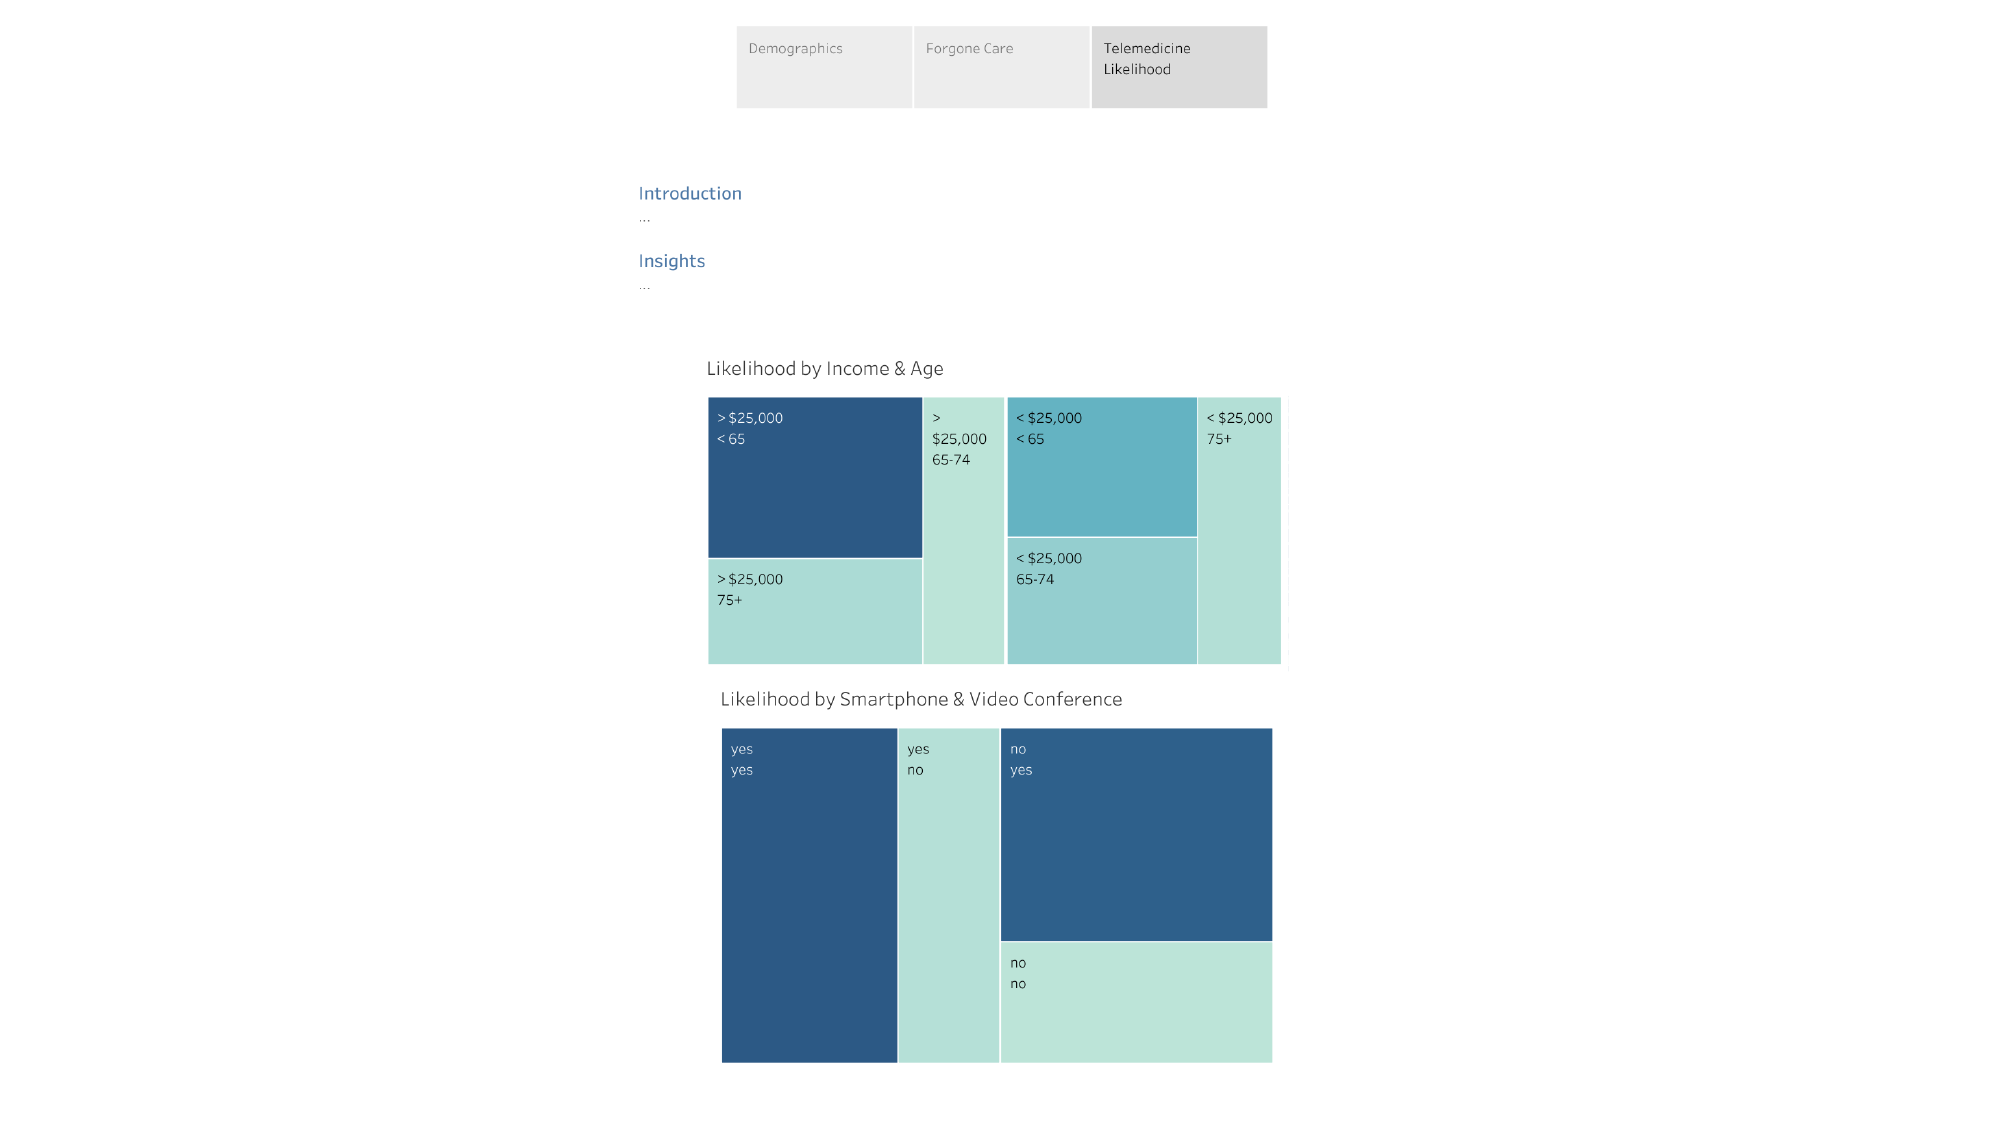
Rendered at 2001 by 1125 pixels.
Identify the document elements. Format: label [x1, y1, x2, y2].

picture [406, 0, 1593, 1125]
